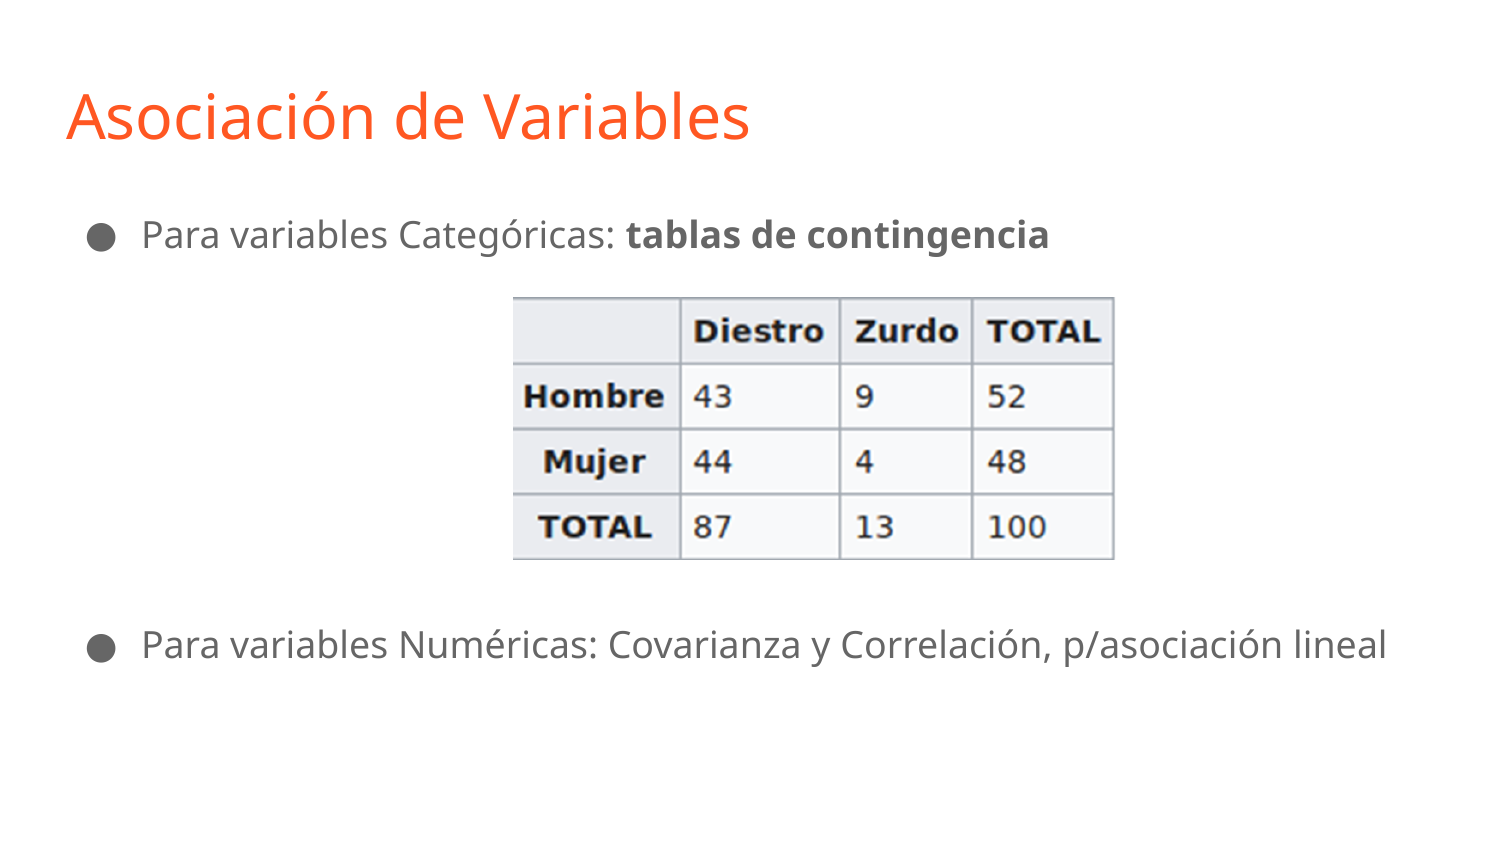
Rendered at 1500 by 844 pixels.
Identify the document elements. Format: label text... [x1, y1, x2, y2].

title Asociación de Variables [51, 72, 1449, 167]
list Para variables Categóricas: tablas de contingencia Para variables Numéricas: Covarianza y Correlación, p/asociación lineal [51, 189, 1449, 750]
picture [513, 297, 1121, 560]
